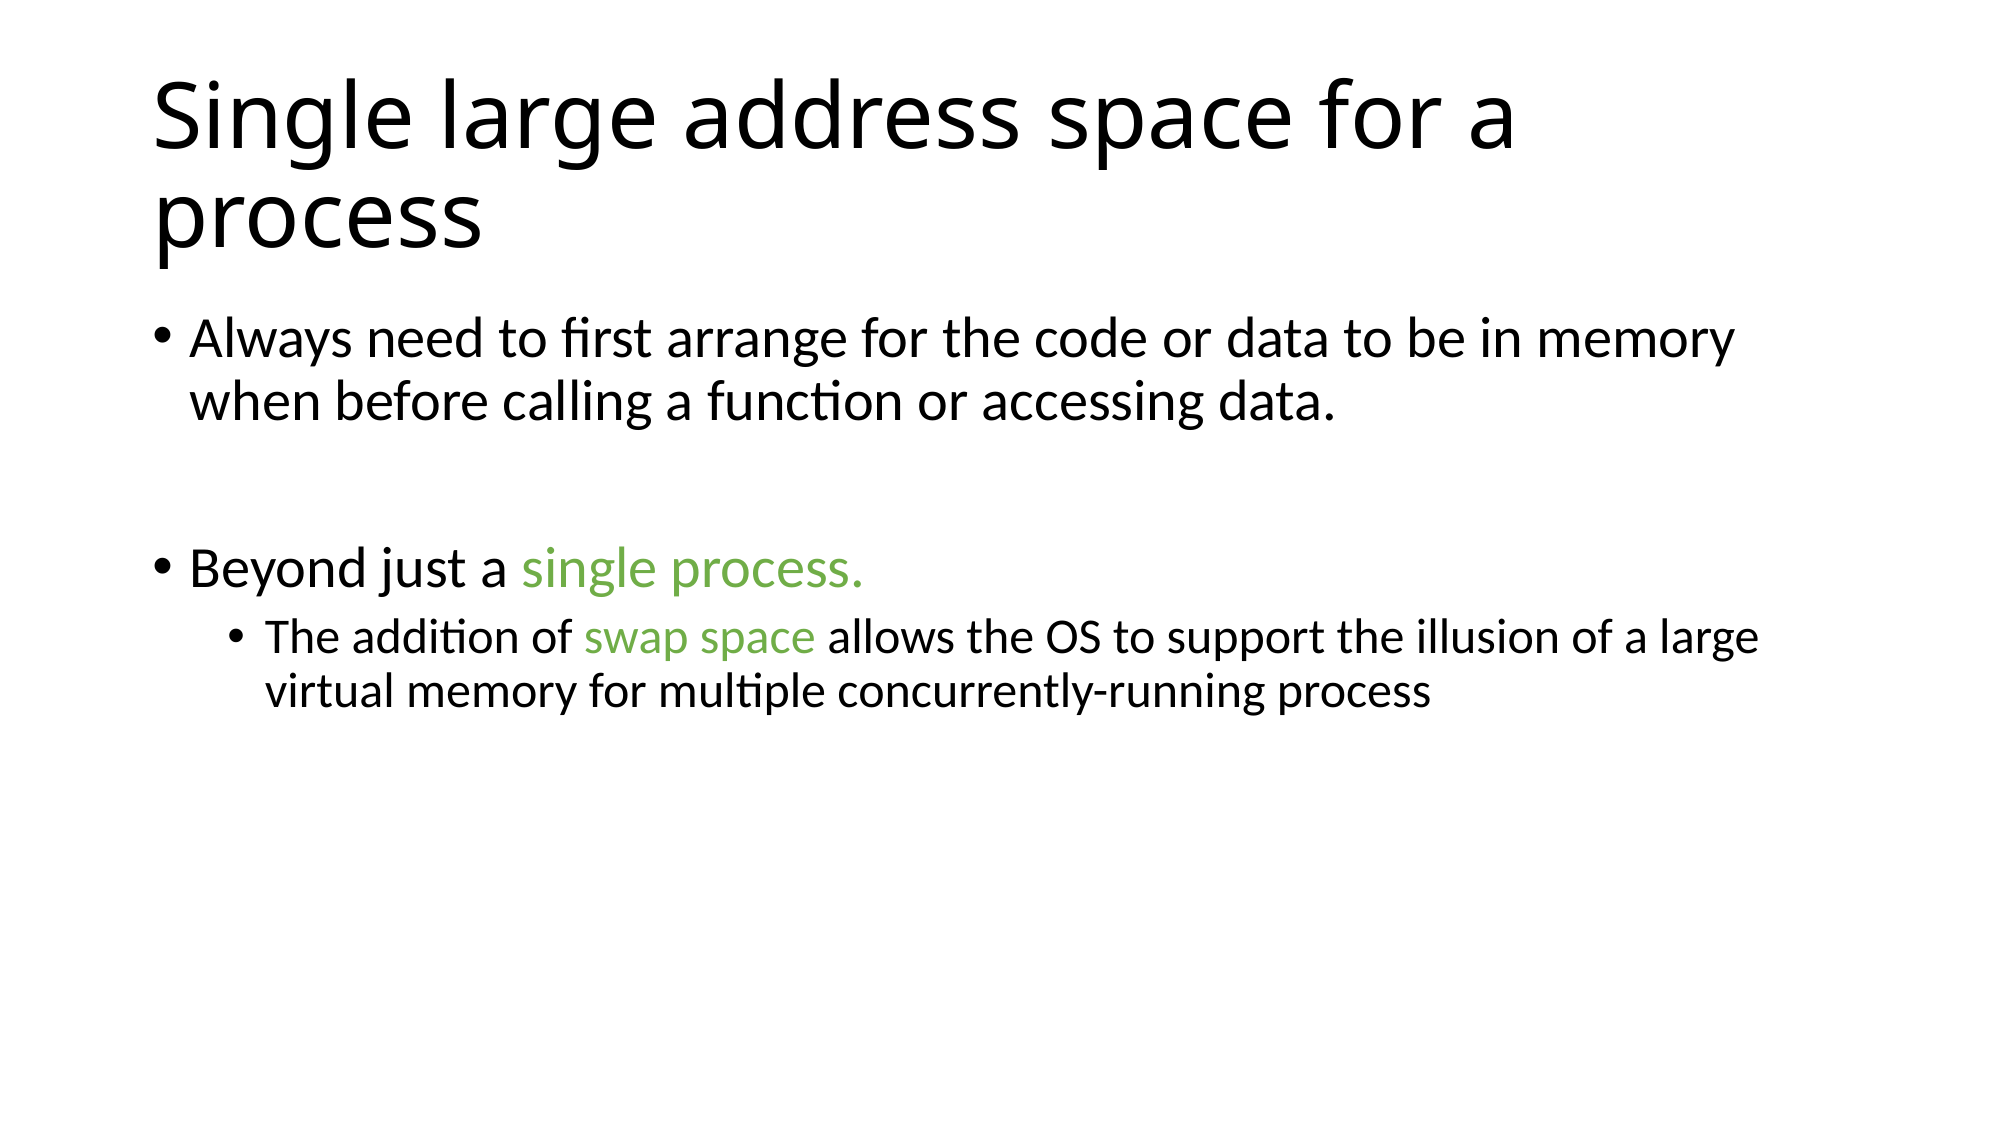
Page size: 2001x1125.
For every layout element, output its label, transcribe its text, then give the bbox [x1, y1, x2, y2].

title Single large address space for a process [137, 59, 1863, 278]
list Always need to first arrange for the code or data to be in memory when before calling a function or accessing data. Beyond just a single process. The addition of swap space allows the OS to support the illusion of a large virtual memory for multiple concurrently-running process [137, 299, 1863, 1014]
